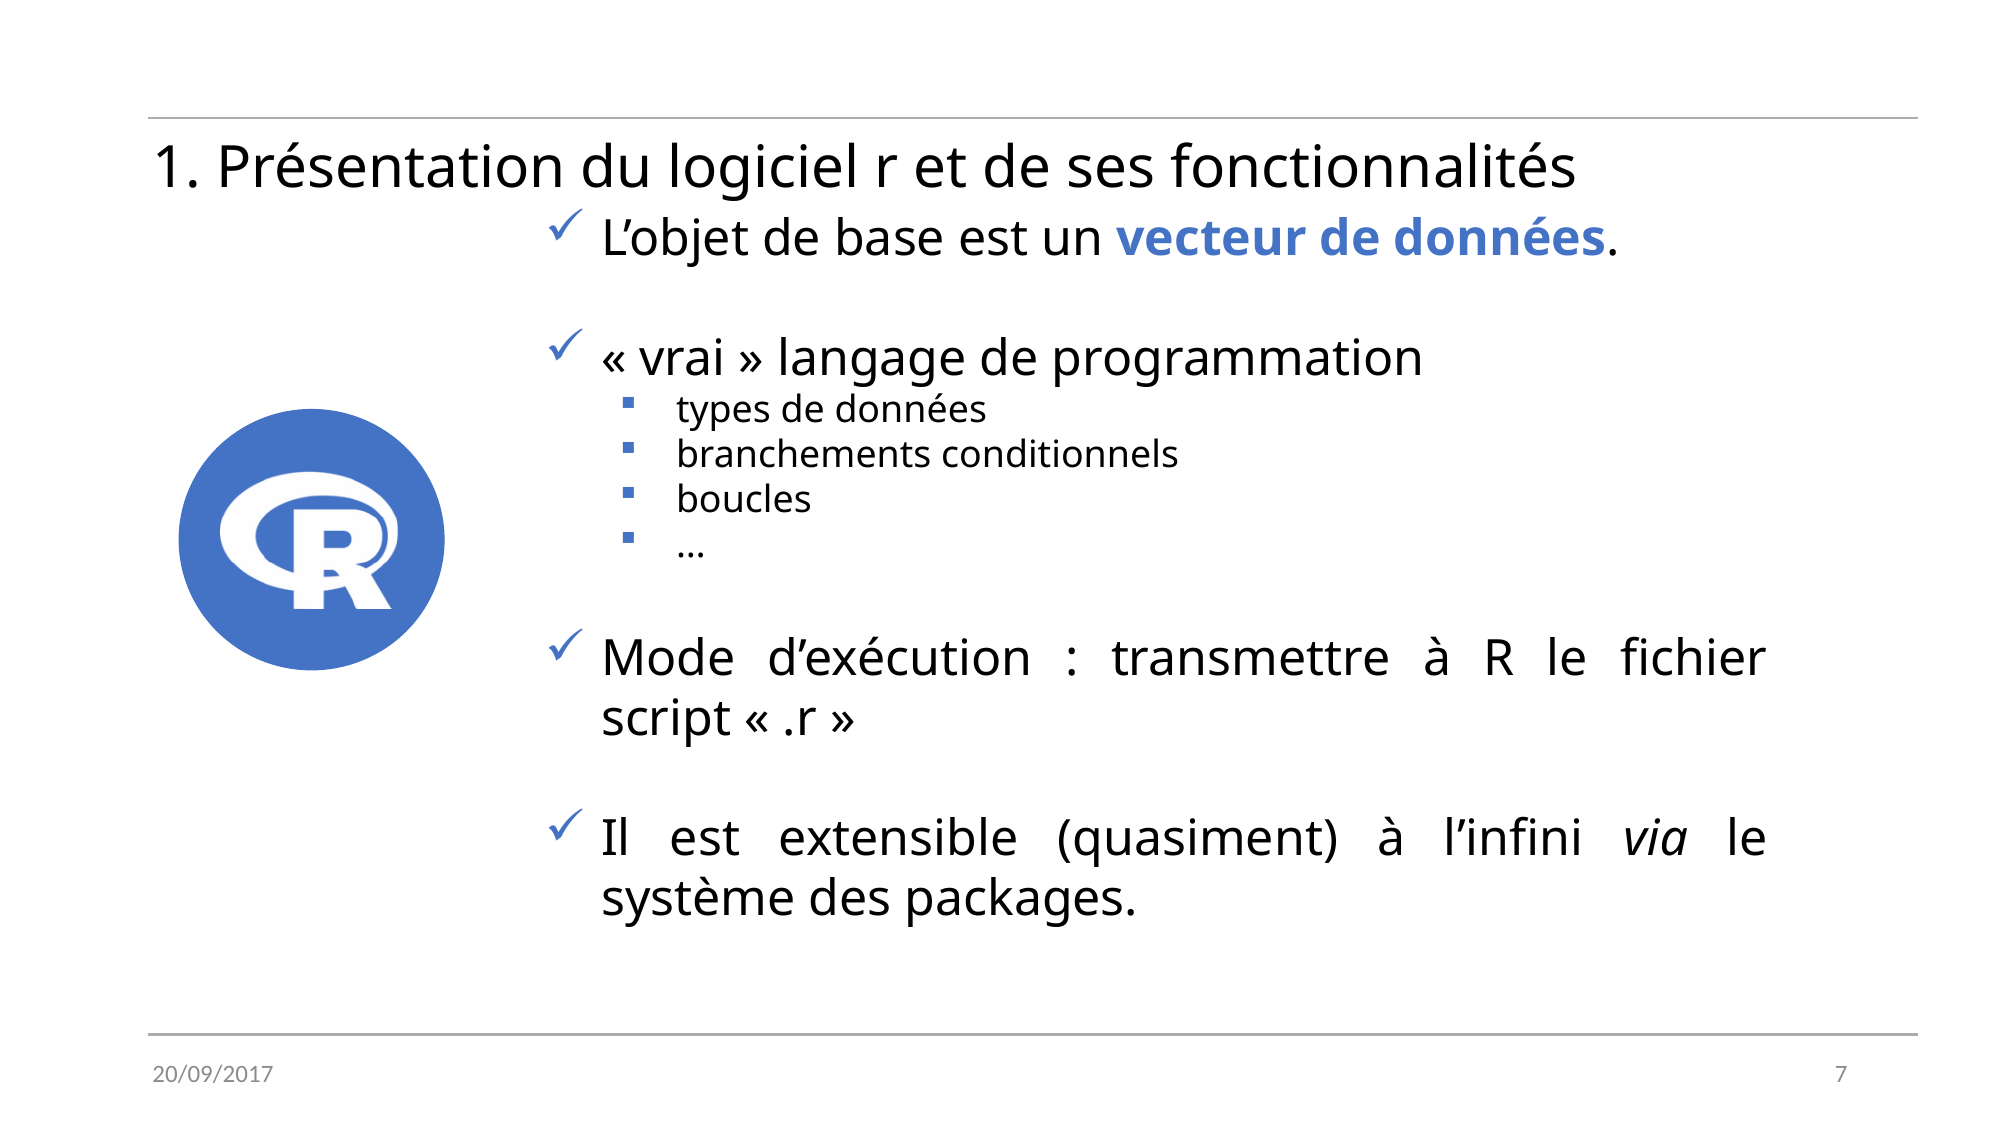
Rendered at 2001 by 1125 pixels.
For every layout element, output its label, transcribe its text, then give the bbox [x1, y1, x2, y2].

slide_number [137, 1042, 588, 1103]
text_box L’objet de base est un vecteur de données. « vrai » langage de programmation types de données branchements conditionnels boucles … Mode d’exécution : transmettre à R le fichier script « .r » Il est extensible (quasiment) à l’infini via le système des packages. [530, 197, 1783, 933]
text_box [178, 408, 445, 671]
title 1. Présentation du logiciel r et de ses fonctionnalités [137, 59, 1863, 278]
slide_number 7 [1412, 1042, 1863, 1103]
